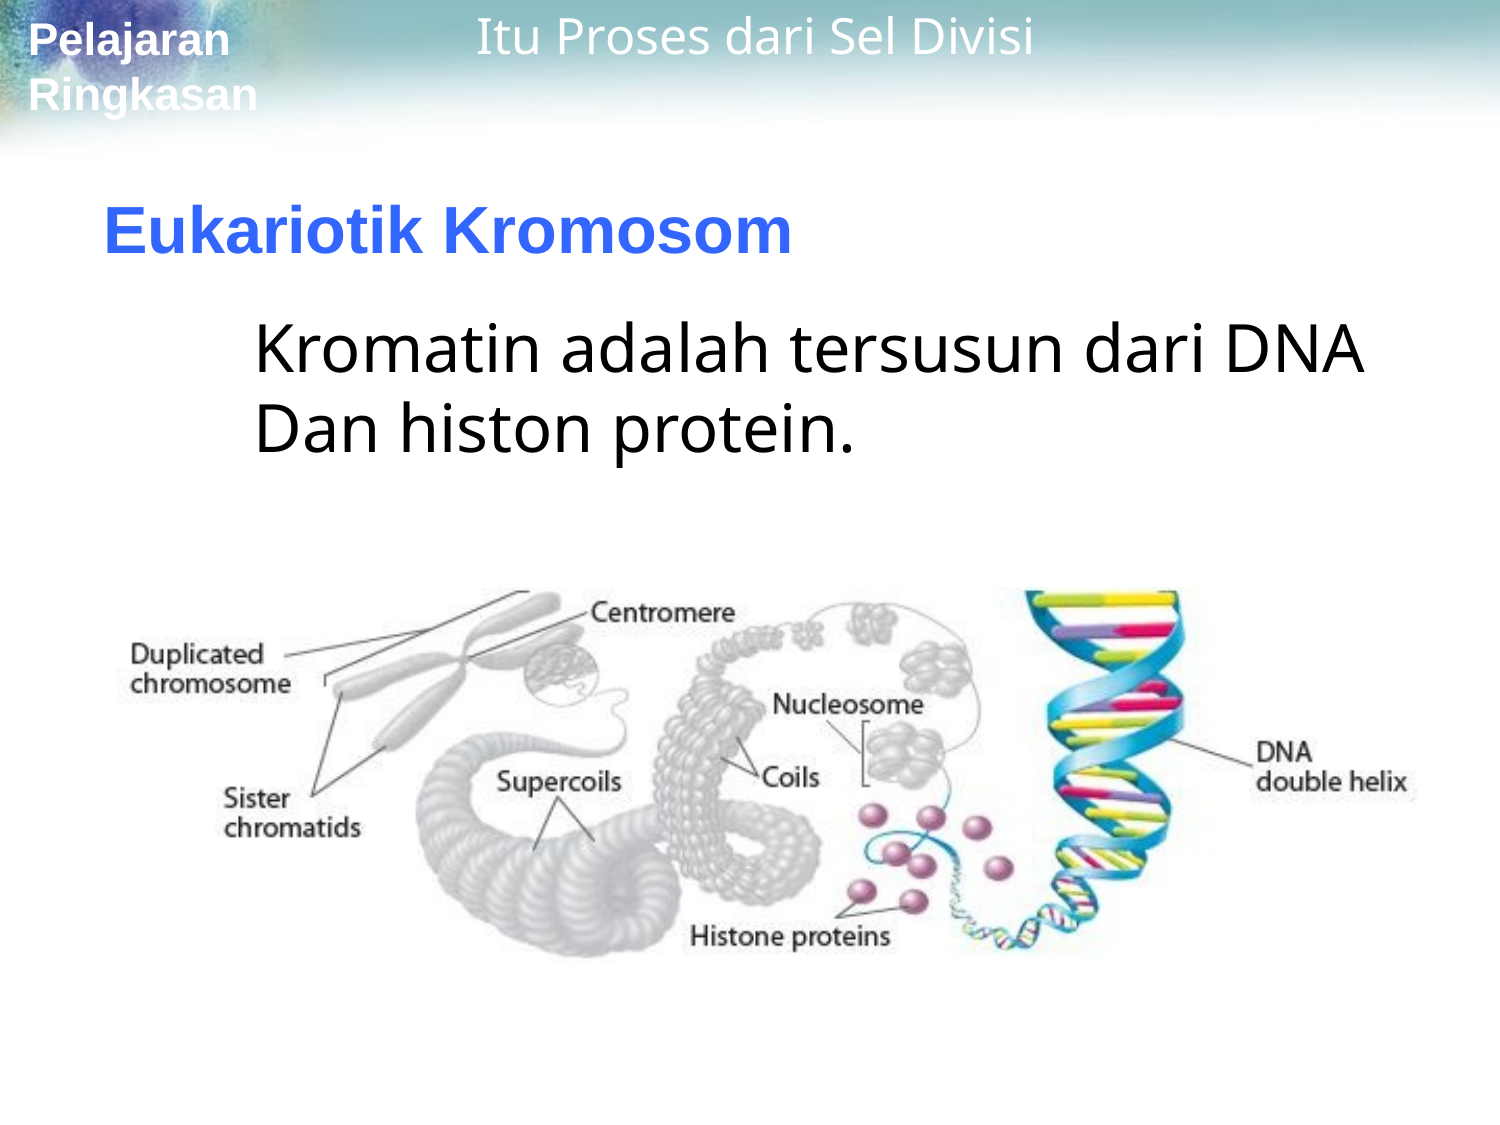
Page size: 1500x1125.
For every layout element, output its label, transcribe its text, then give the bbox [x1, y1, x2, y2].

title Itu Proses dari Sel Divisi [397, 2, 1103, 185]
text_box Eukariotik Kromosom Kromatin adalah tersusun dari DNA Dan histon protein. [101, 185, 1432, 466]
picture [116, 587, 1417, 963]
picture [0, 0, 1500, 157]
text_box Pelajaran Ringkasan [25, 7, 397, 120]
